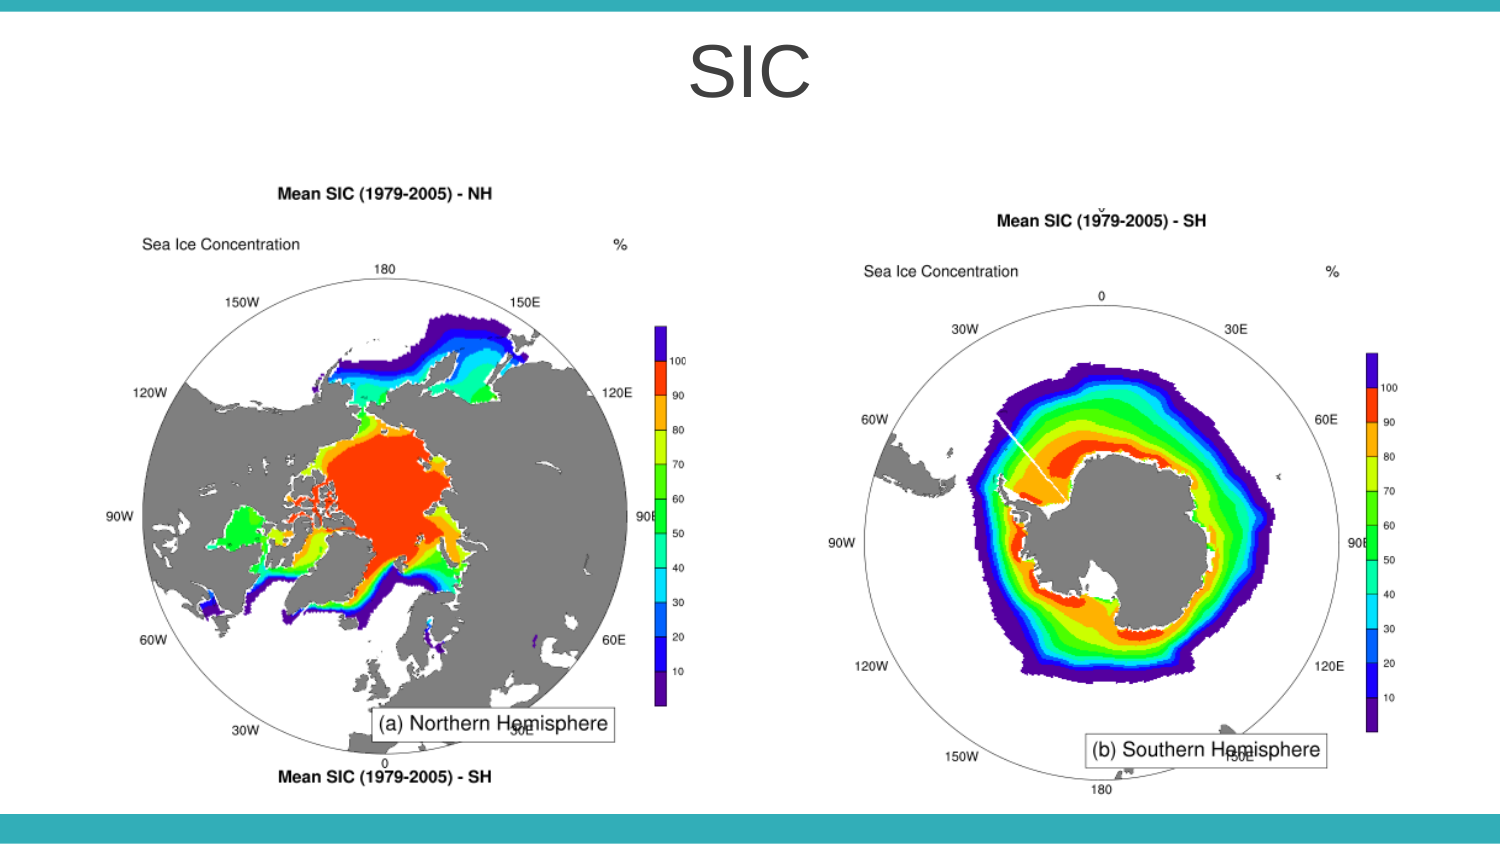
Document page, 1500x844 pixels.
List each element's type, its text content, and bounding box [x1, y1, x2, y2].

list SIC [0, 20, 1500, 115]
picture [808, 207, 1432, 797]
picture [103, 173, 686, 798]
